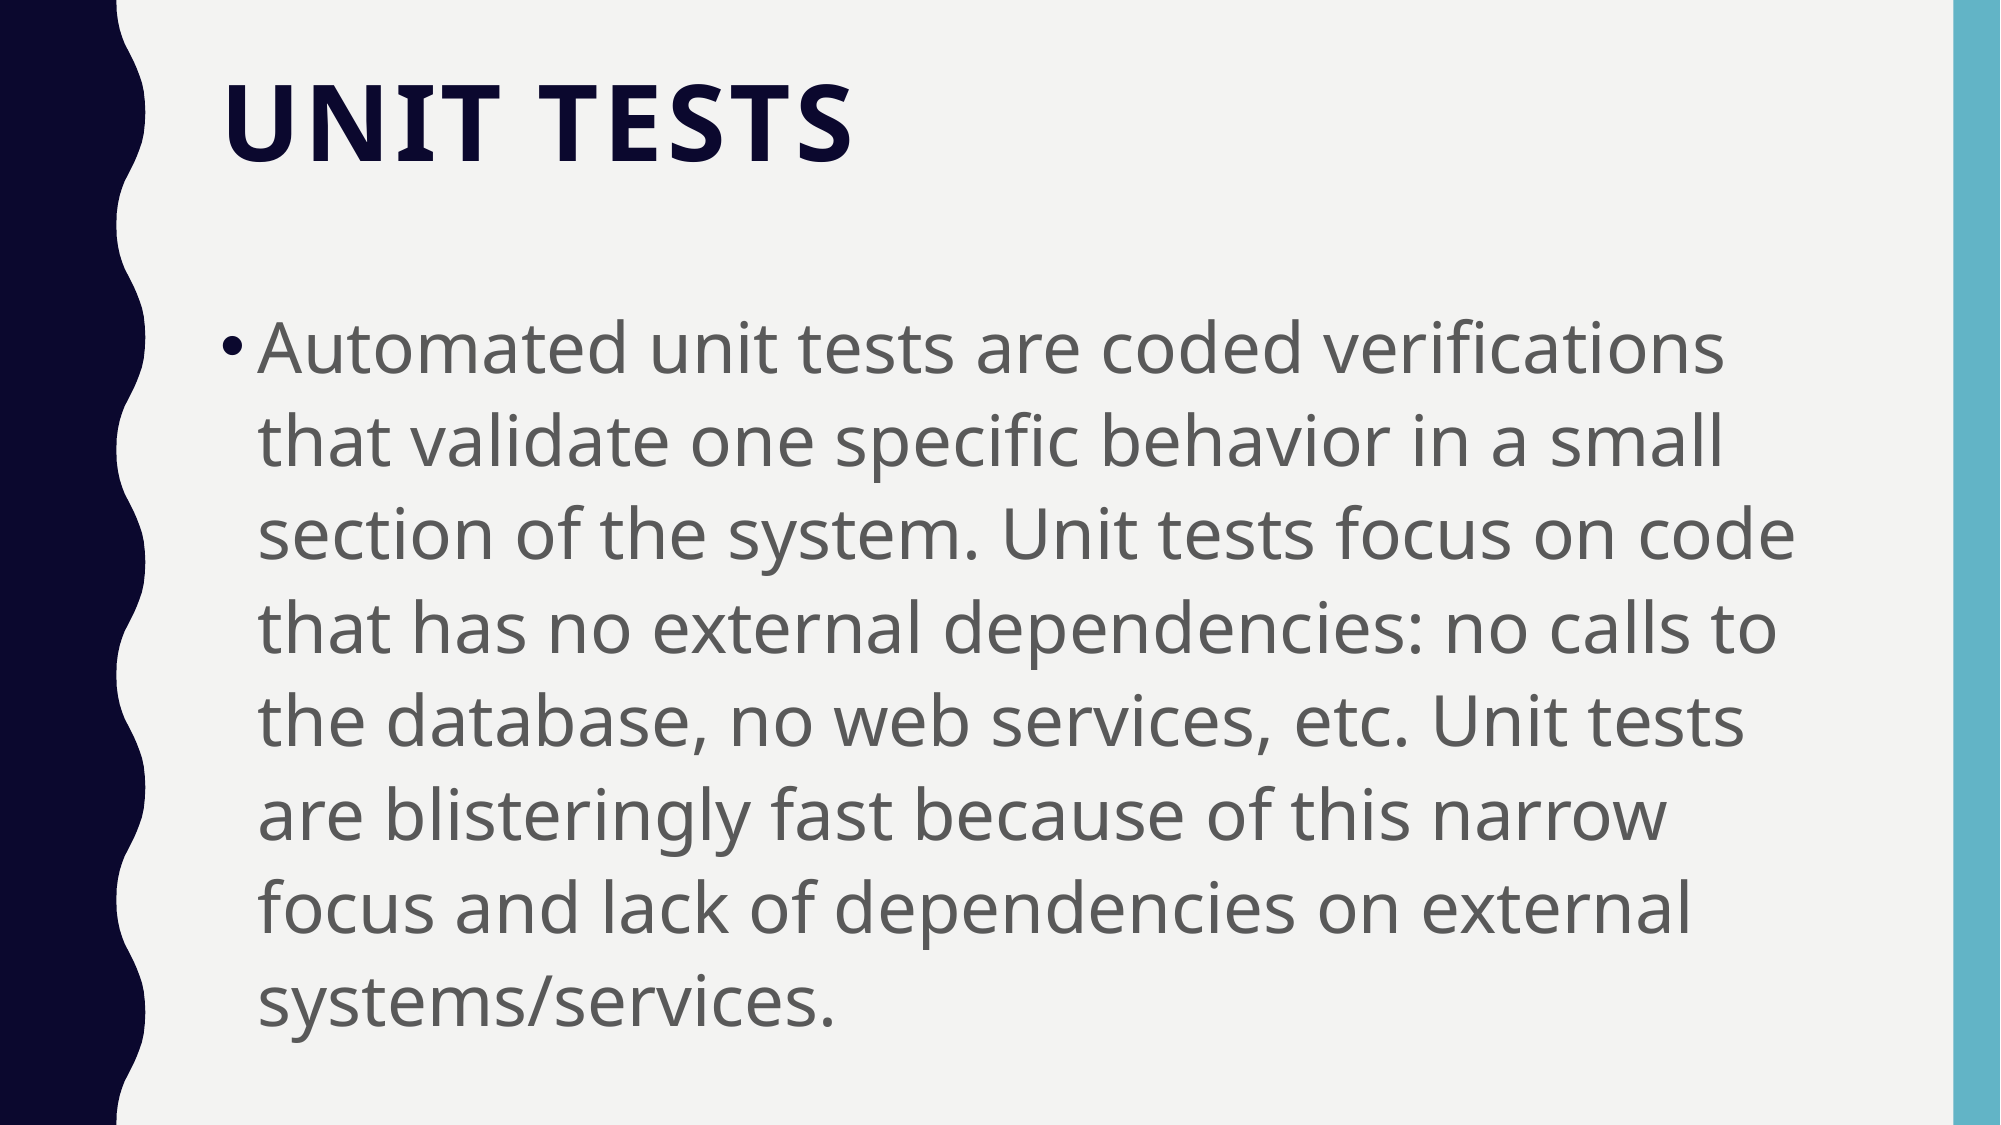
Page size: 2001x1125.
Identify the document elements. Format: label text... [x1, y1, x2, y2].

list Automated unit tests are coded verifications that validate one specific behavior in a small section of the system. Unit tests focus on code that has no external dependencies: no calls to the database, no web services, etc. Unit tests are blisteringly fast because of this narrow focus and lack of dependencies on external systems/services. [205, 286, 1875, 876]
title UNIT TESTS [205, 62, 1875, 286]
